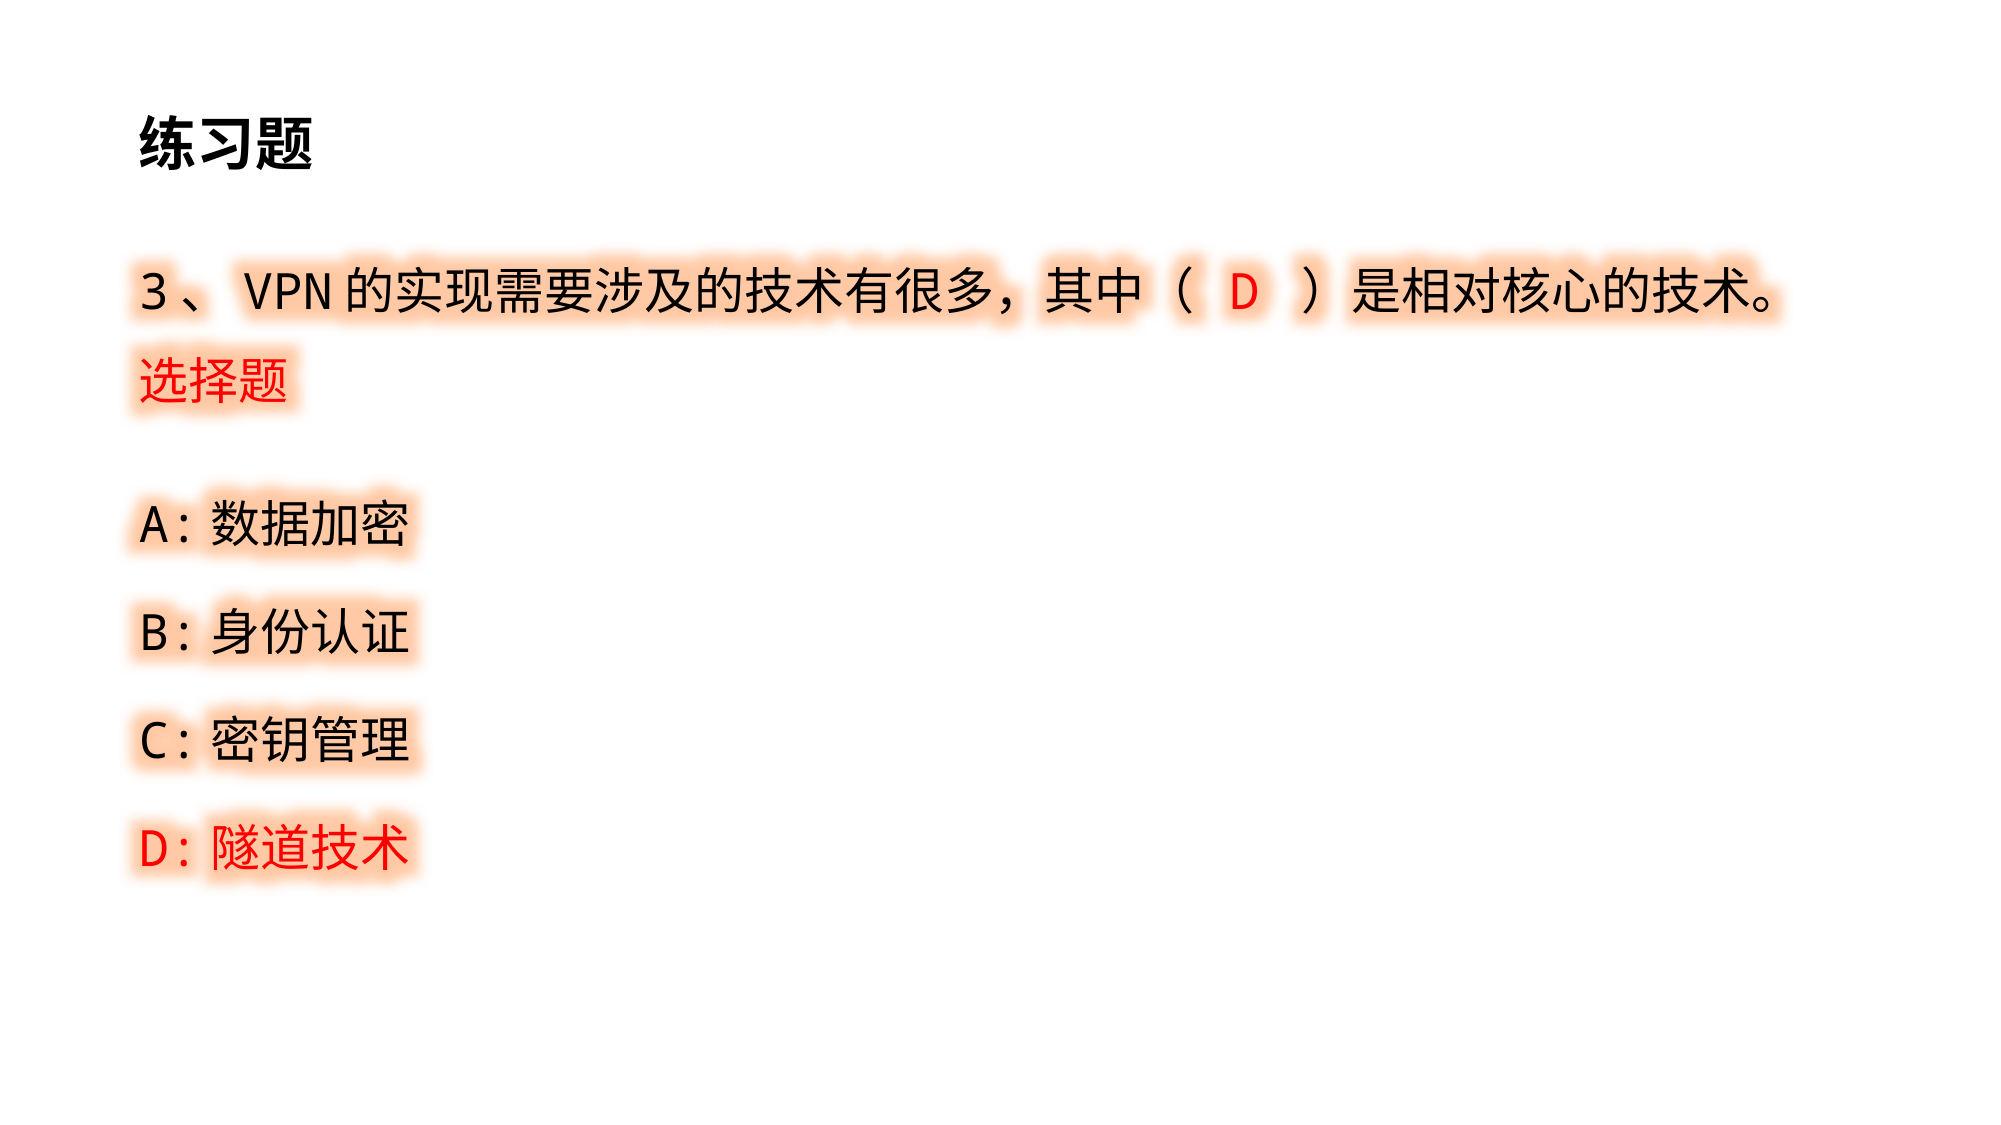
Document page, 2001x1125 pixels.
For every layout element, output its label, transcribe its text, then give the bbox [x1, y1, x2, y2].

text_box 练习题 [120, 97, 1568, 187]
table_cell y [117, 216, 1843, 1051]
table_cell b [113, 212, 1847, 1055]
text_box 3、VPN的实现需要涉及的技术有很多，其中（ D ）是相对核心的技术。 选择题 A:数据加密 B:身份认证 C:密钥管理 D:隧道技术 [120, 219, 1839, 1047]
